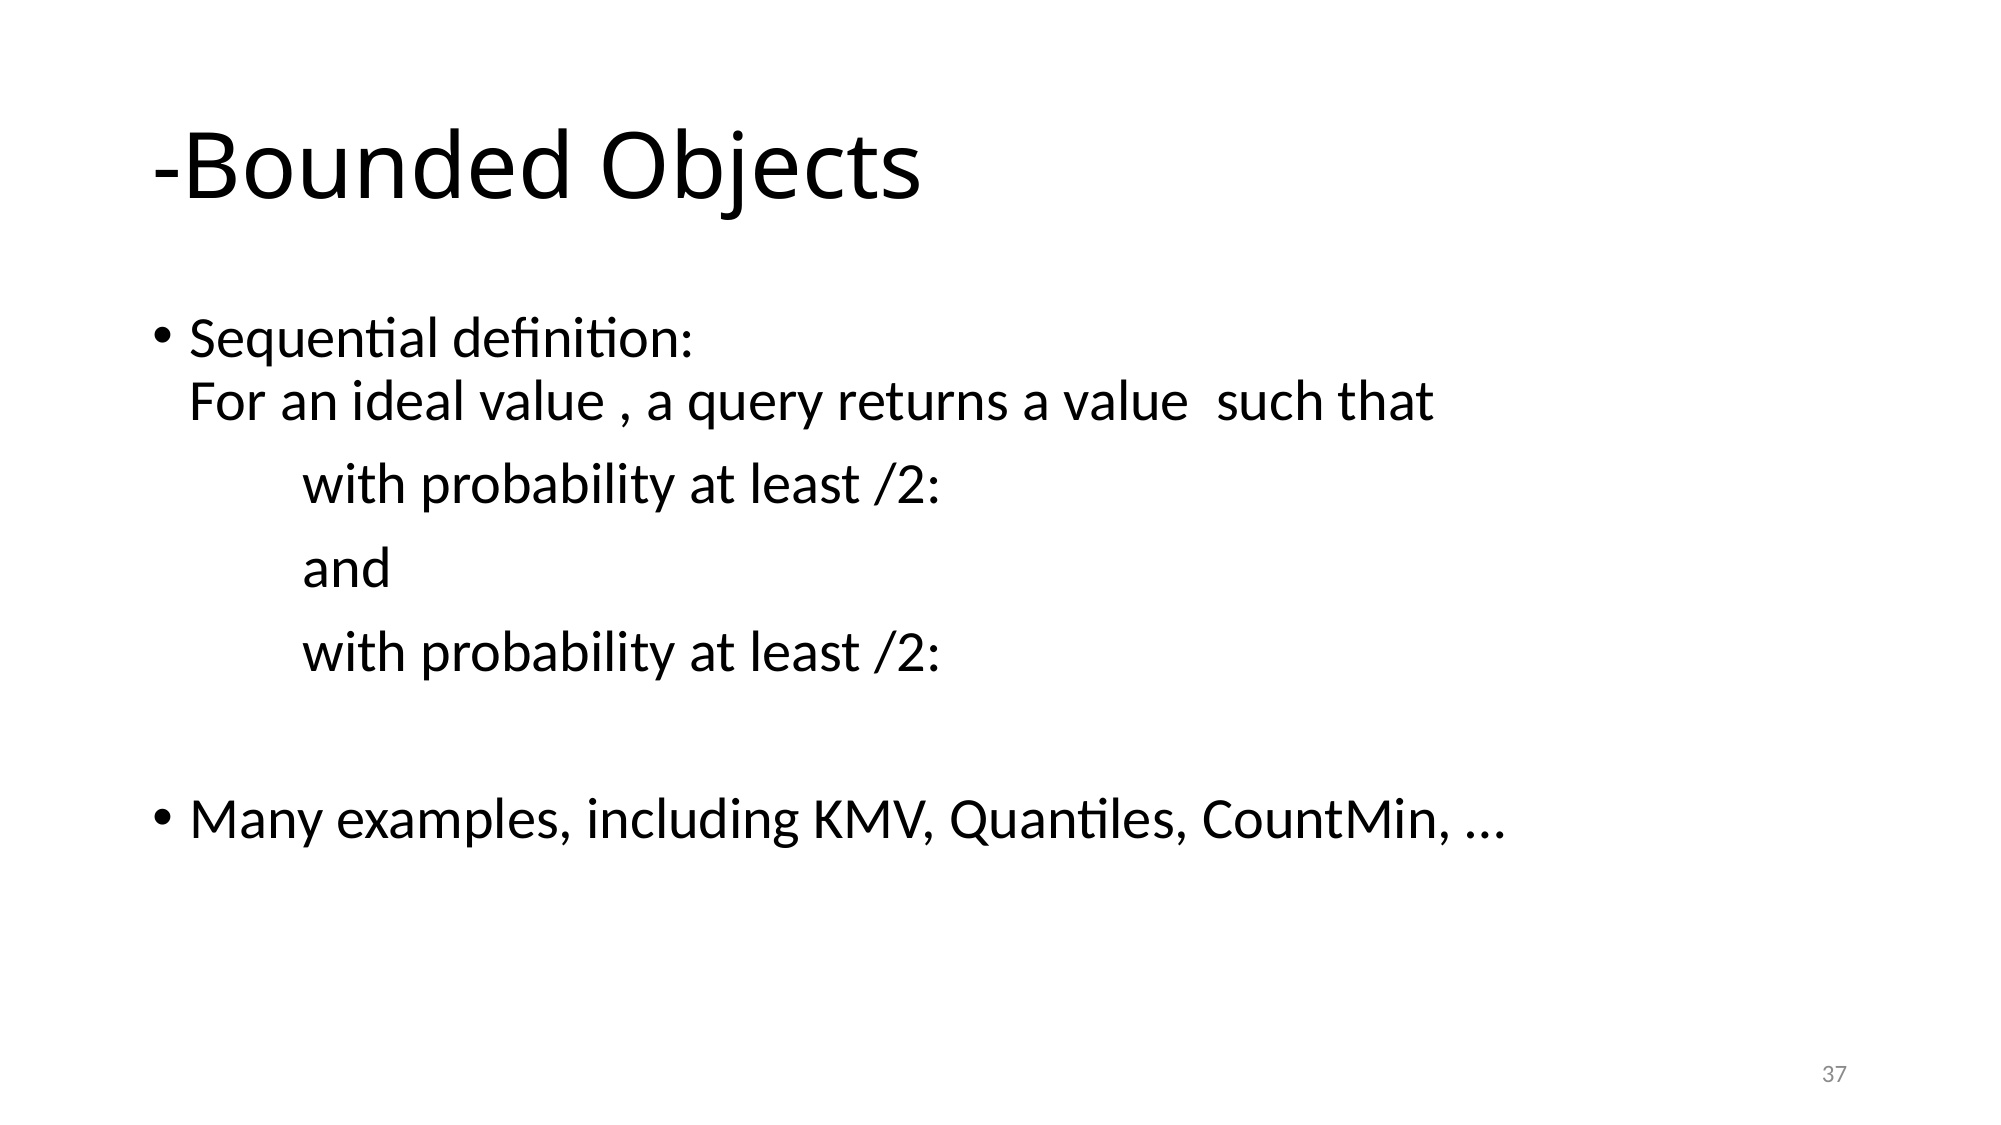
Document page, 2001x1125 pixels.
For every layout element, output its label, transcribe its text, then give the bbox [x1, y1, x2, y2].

slide_number 37 [1412, 1042, 1863, 1103]
